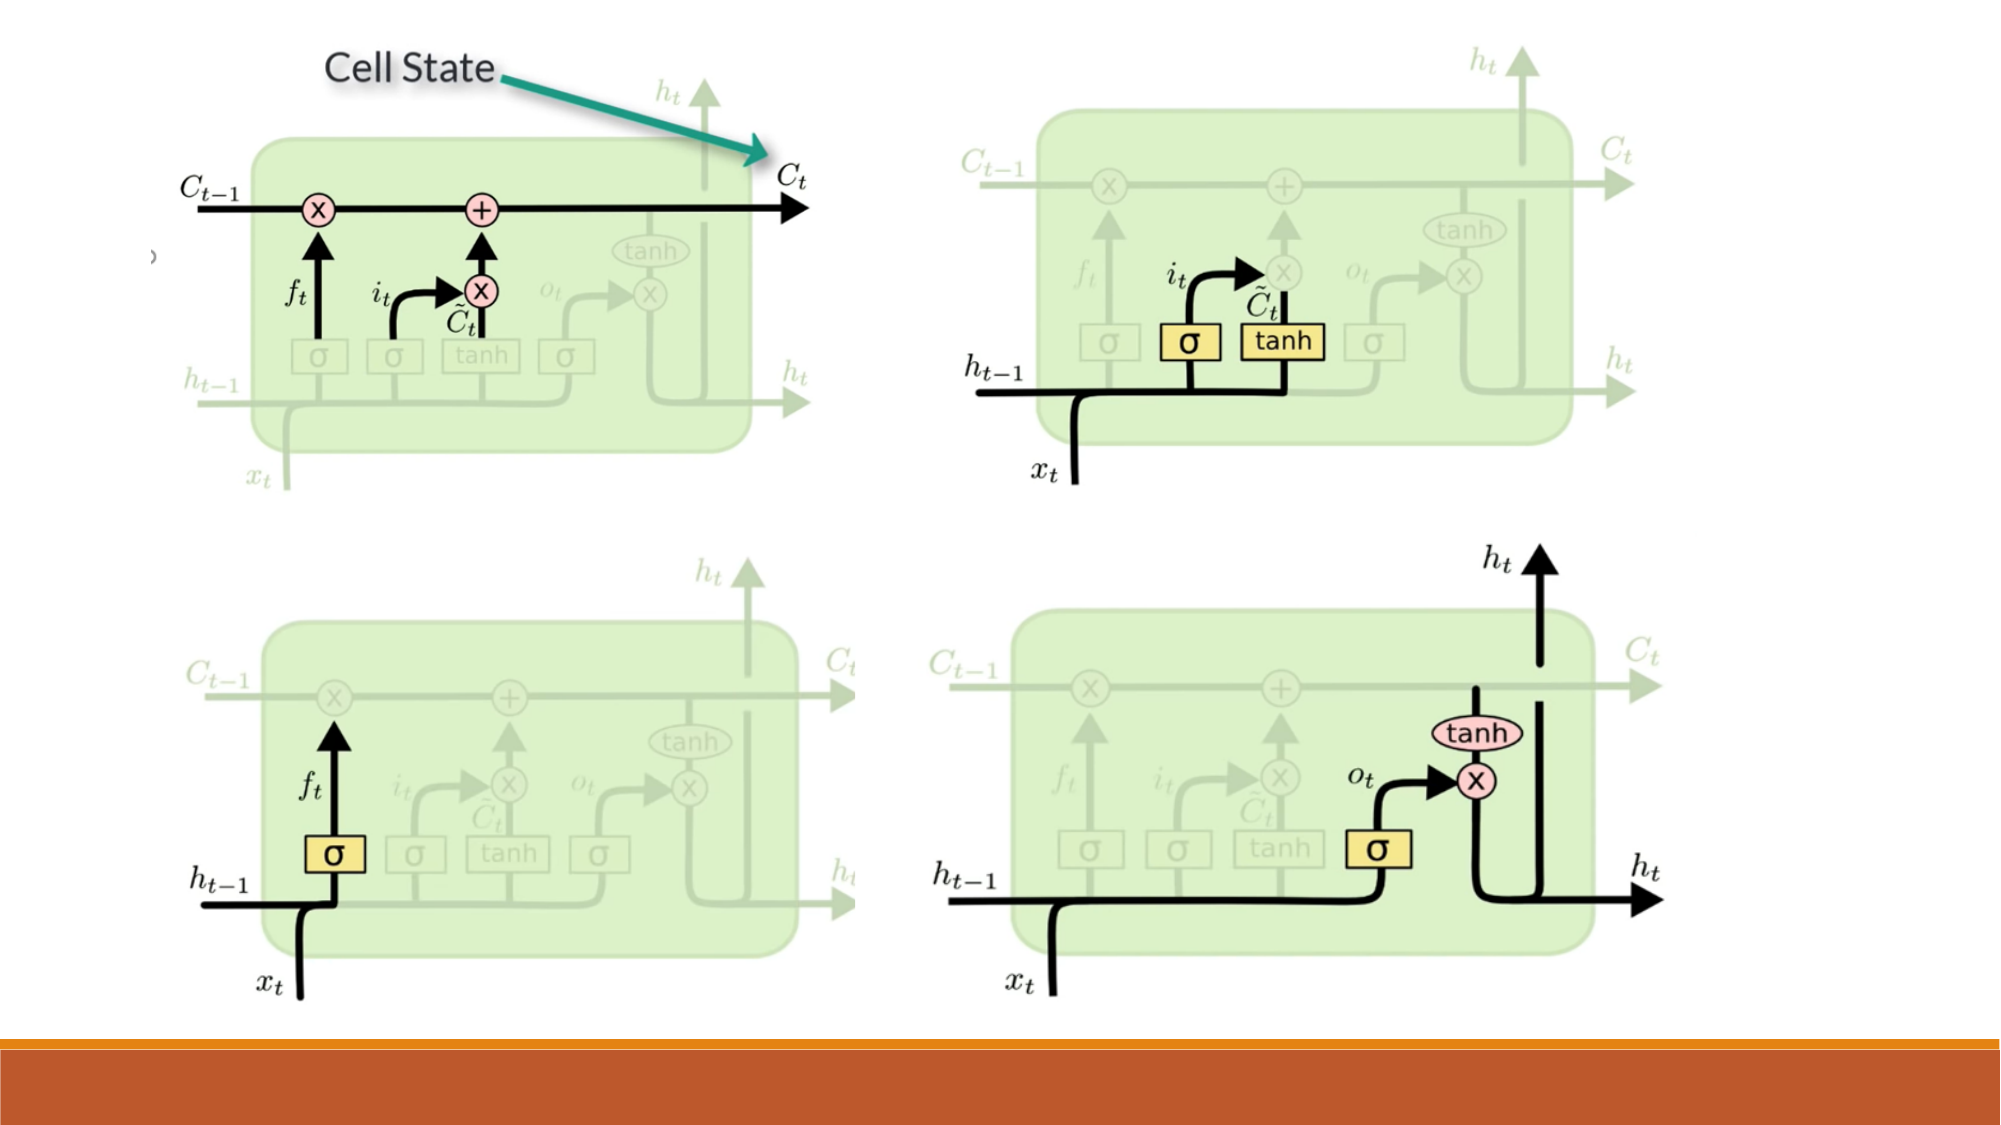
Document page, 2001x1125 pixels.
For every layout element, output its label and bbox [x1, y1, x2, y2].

picture [151, 545, 856, 1021]
picture [897, 531, 1698, 1027]
picture [151, 0, 867, 532]
picture [953, 18, 1642, 514]
